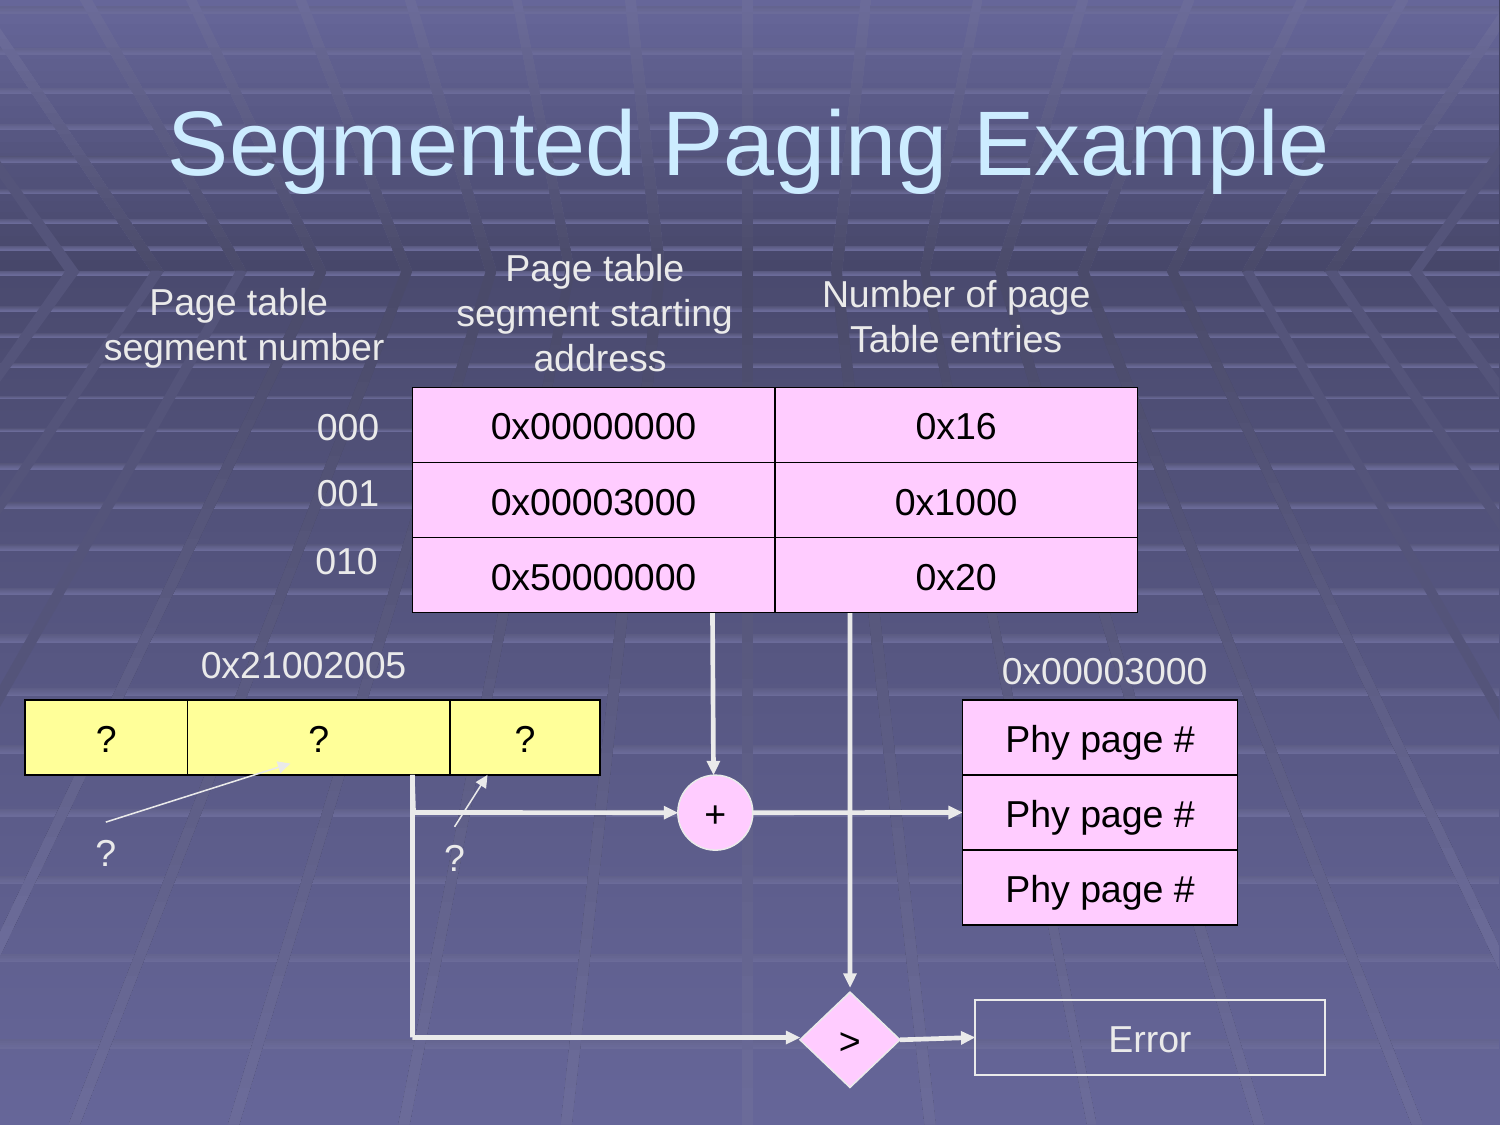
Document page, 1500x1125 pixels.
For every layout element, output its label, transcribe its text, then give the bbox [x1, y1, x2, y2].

title Segmented Paging Example [74, 44, 1425, 233]
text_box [86, 235, 1238, 926]
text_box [24, 699, 81, 776]
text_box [412, 612, 1326, 1088]
